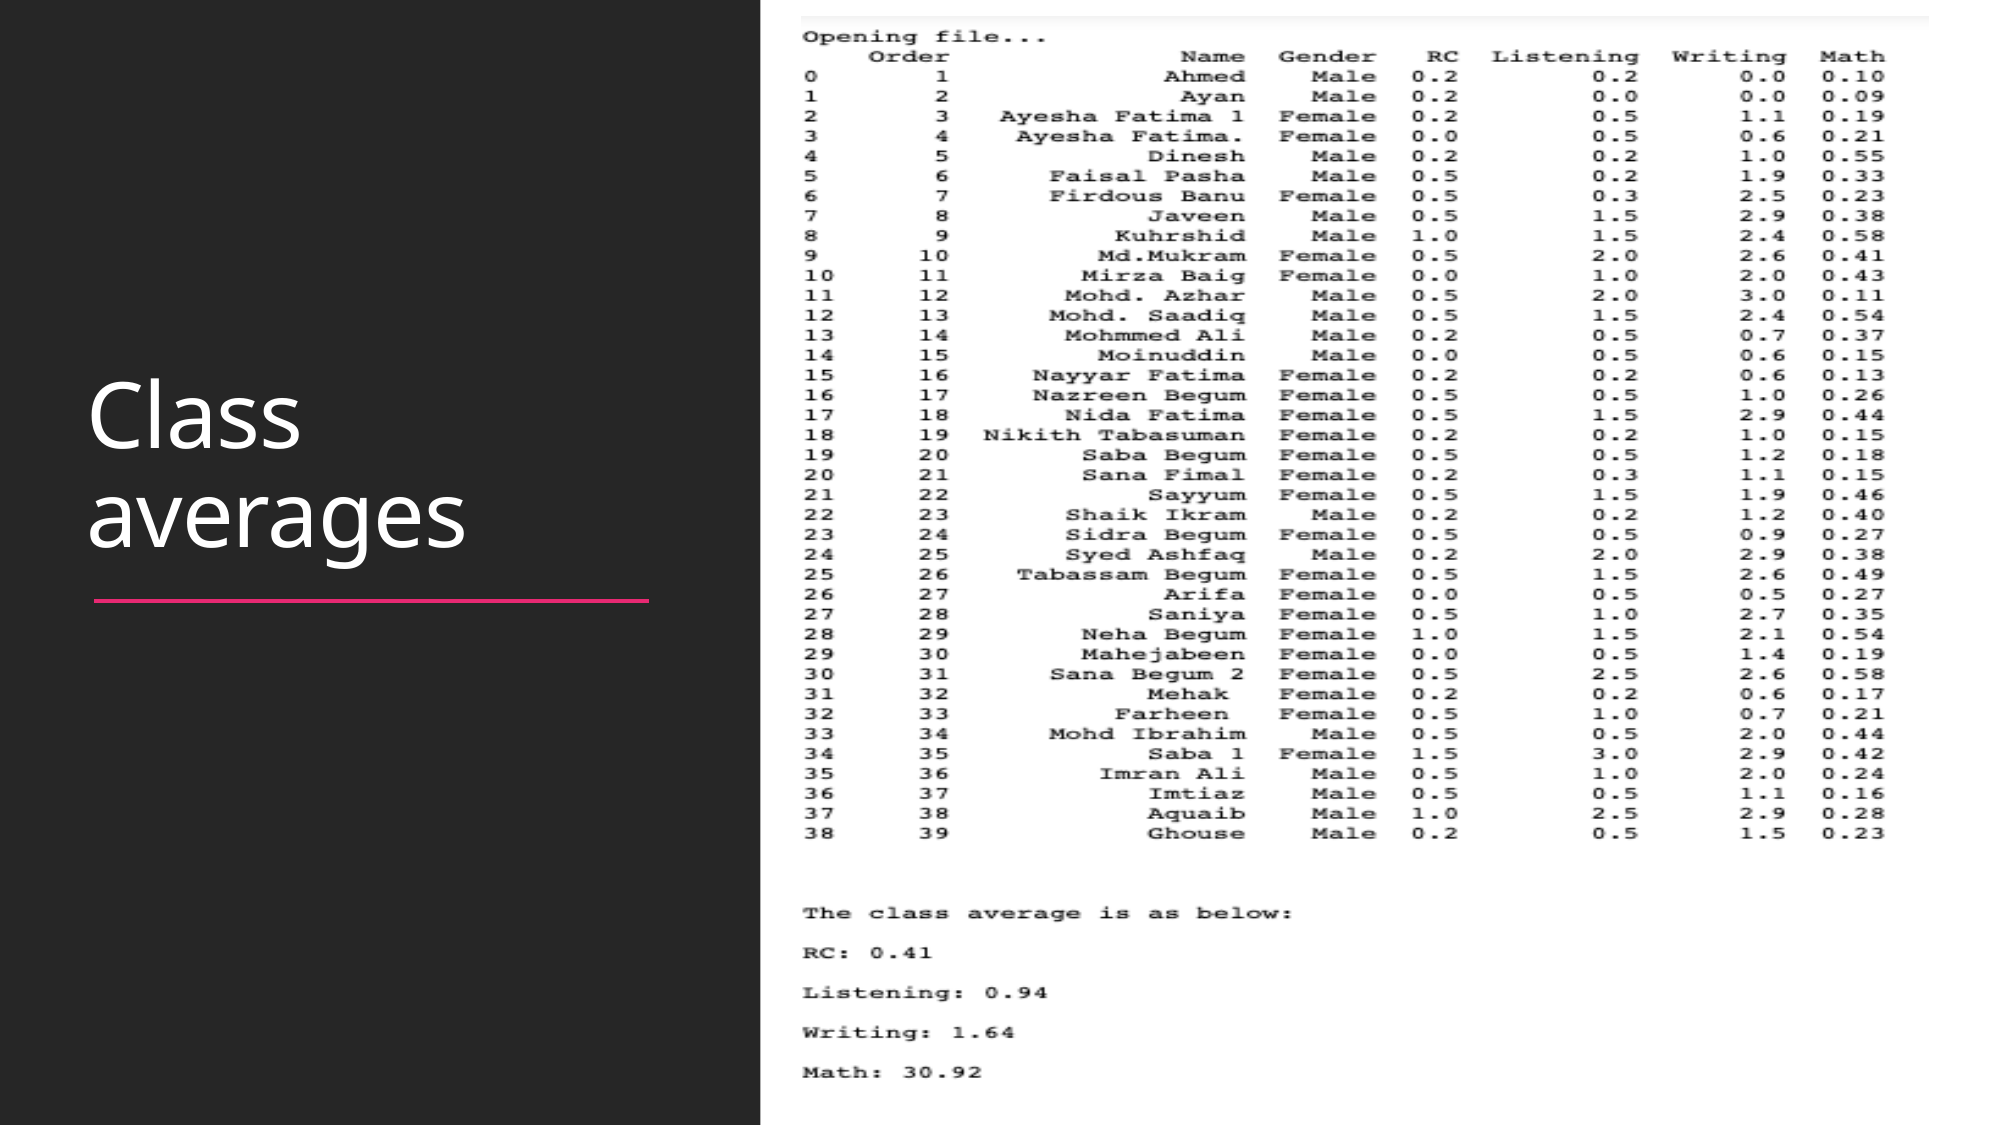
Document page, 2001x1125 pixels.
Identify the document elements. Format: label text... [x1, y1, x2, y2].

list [801, 15, 1929, 1081]
text_box [762, 0, 2000, 1125]
title Class averages [71, 104, 672, 575]
text_box [0, 0, 762, 1125]
